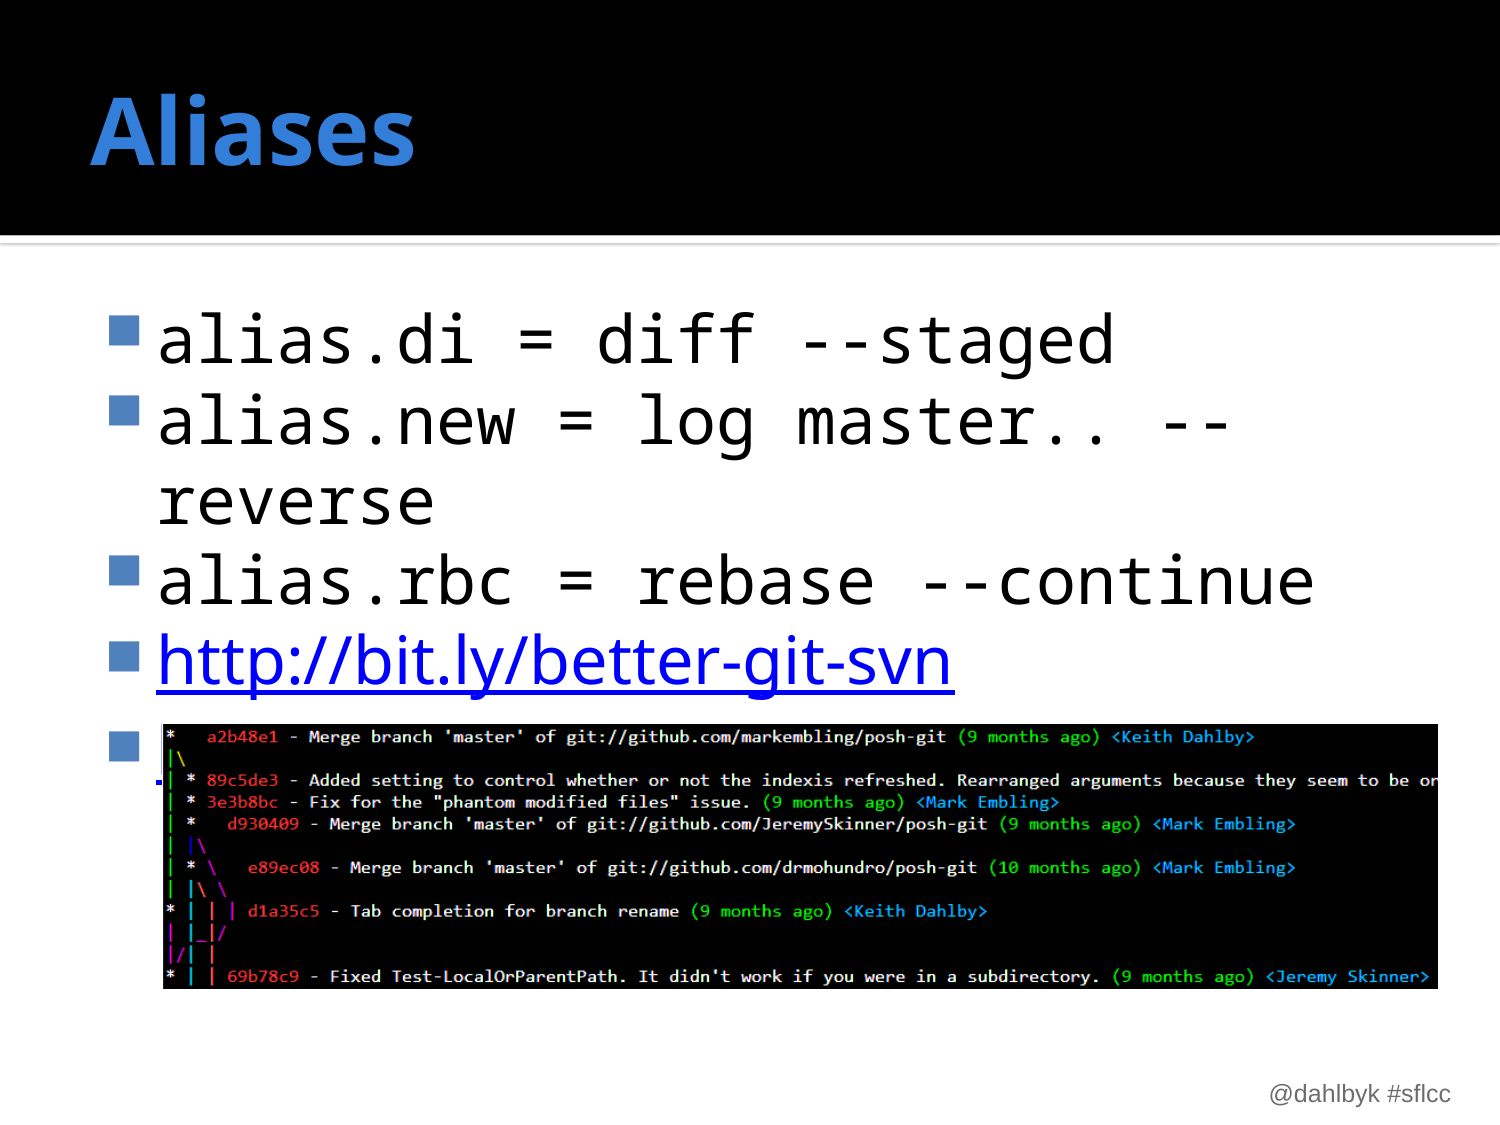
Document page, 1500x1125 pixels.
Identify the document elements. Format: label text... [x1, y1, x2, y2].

list alias.di = diff --staged alias.new = log master.. --reverse alias.rbc = rebase --continue http://bit.ly/better-git-svn http://bit.ly/git-lg [75, 291, 1425, 1050]
picture [162, 724, 1438, 989]
slide_number @dahlbyk #sflcc [1074, 1062, 1467, 1108]
title Aliases [75, 25, 1425, 231]
